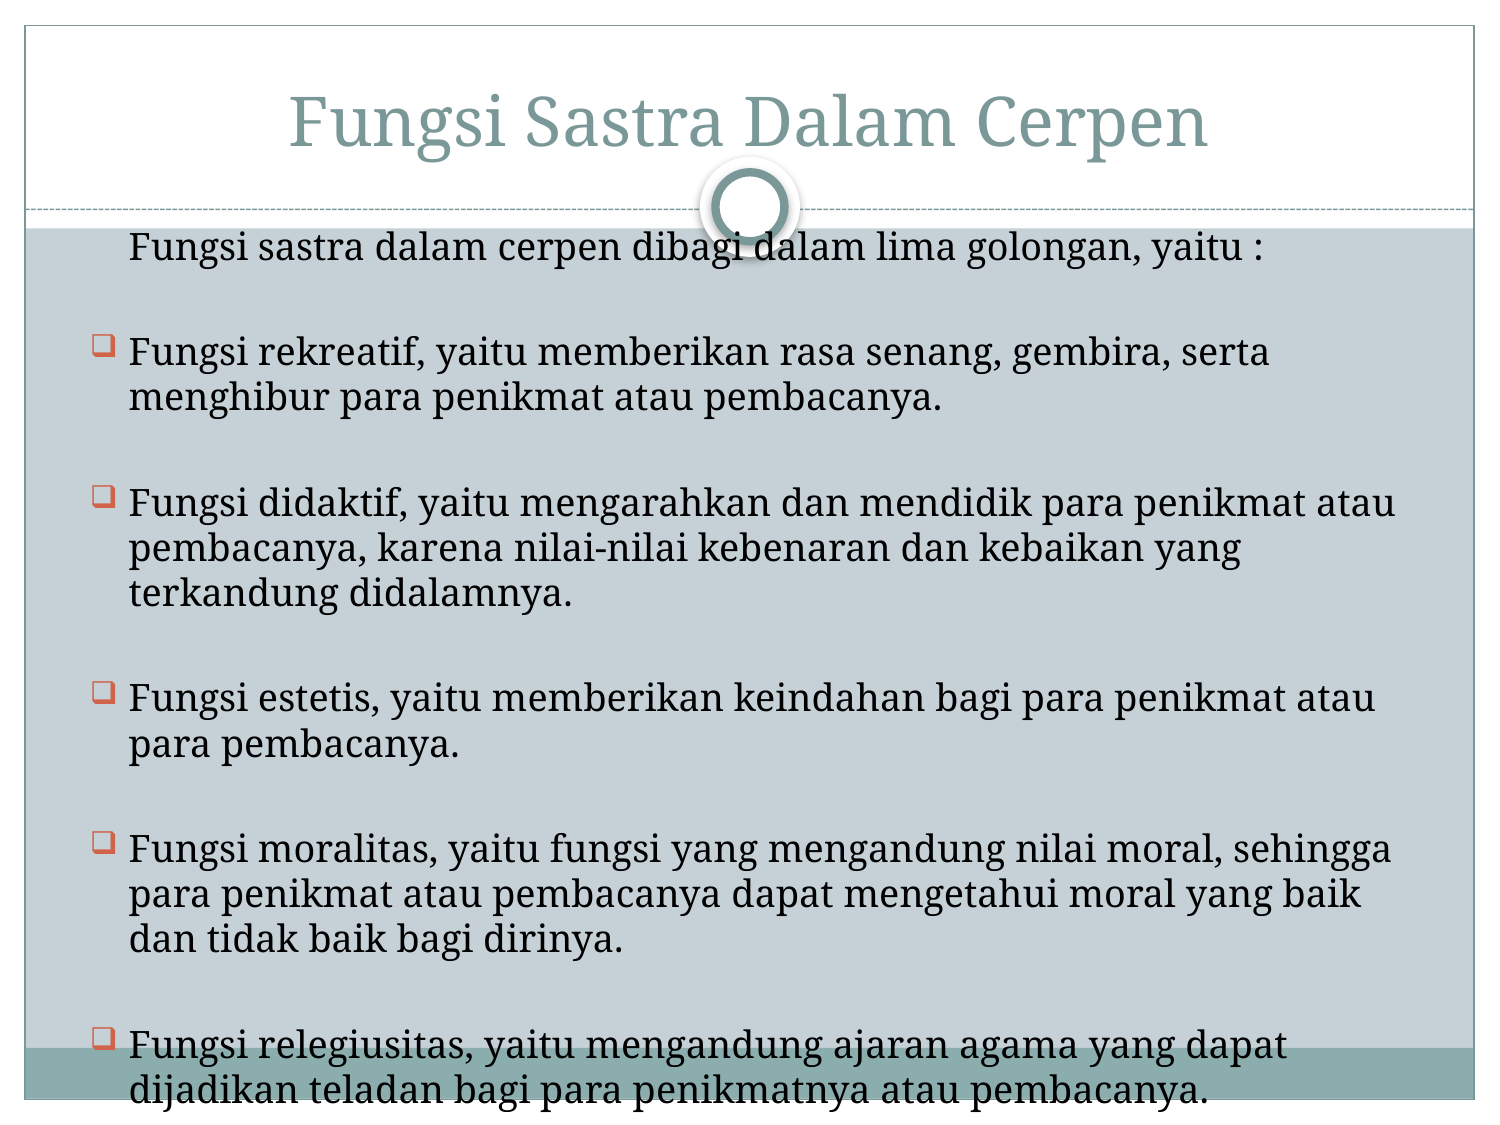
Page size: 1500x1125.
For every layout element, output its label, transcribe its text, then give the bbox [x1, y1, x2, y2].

title Fungsi Sastra Dalam Cerpen [75, 37, 1425, 162]
list Fungsi sastra dalam cerpen dibagi dalam lima golongan, yaitu : Fungsi rekreatif, yaitu memberikan rasa senang, gembira, serta menghibur para penikmat atau pembacanya. Fungsi didaktif, yaitu mengarahkan dan mendidik para penikmat atau pembacanya, karena nilai-nilai kebenaran dan kebaikan yang terkandung didalamnya. Fungsi estetis, yaitu memberikan keindahan bagi para penikmat atau para pembacanya. Fungsi moralitas, yaitu fungsi yang mengandung nilai moral, sehingga para penikmat atau pembacanya dapat mengetahui moral yang baik dan tidak baik bagi dirinya. Fungsi relegiusitas, yaitu mengandung ajaran agama yang dapat dijadikan teladan bagi para penikmatnya atau pembacanya. [75, 162, 1425, 1125]
